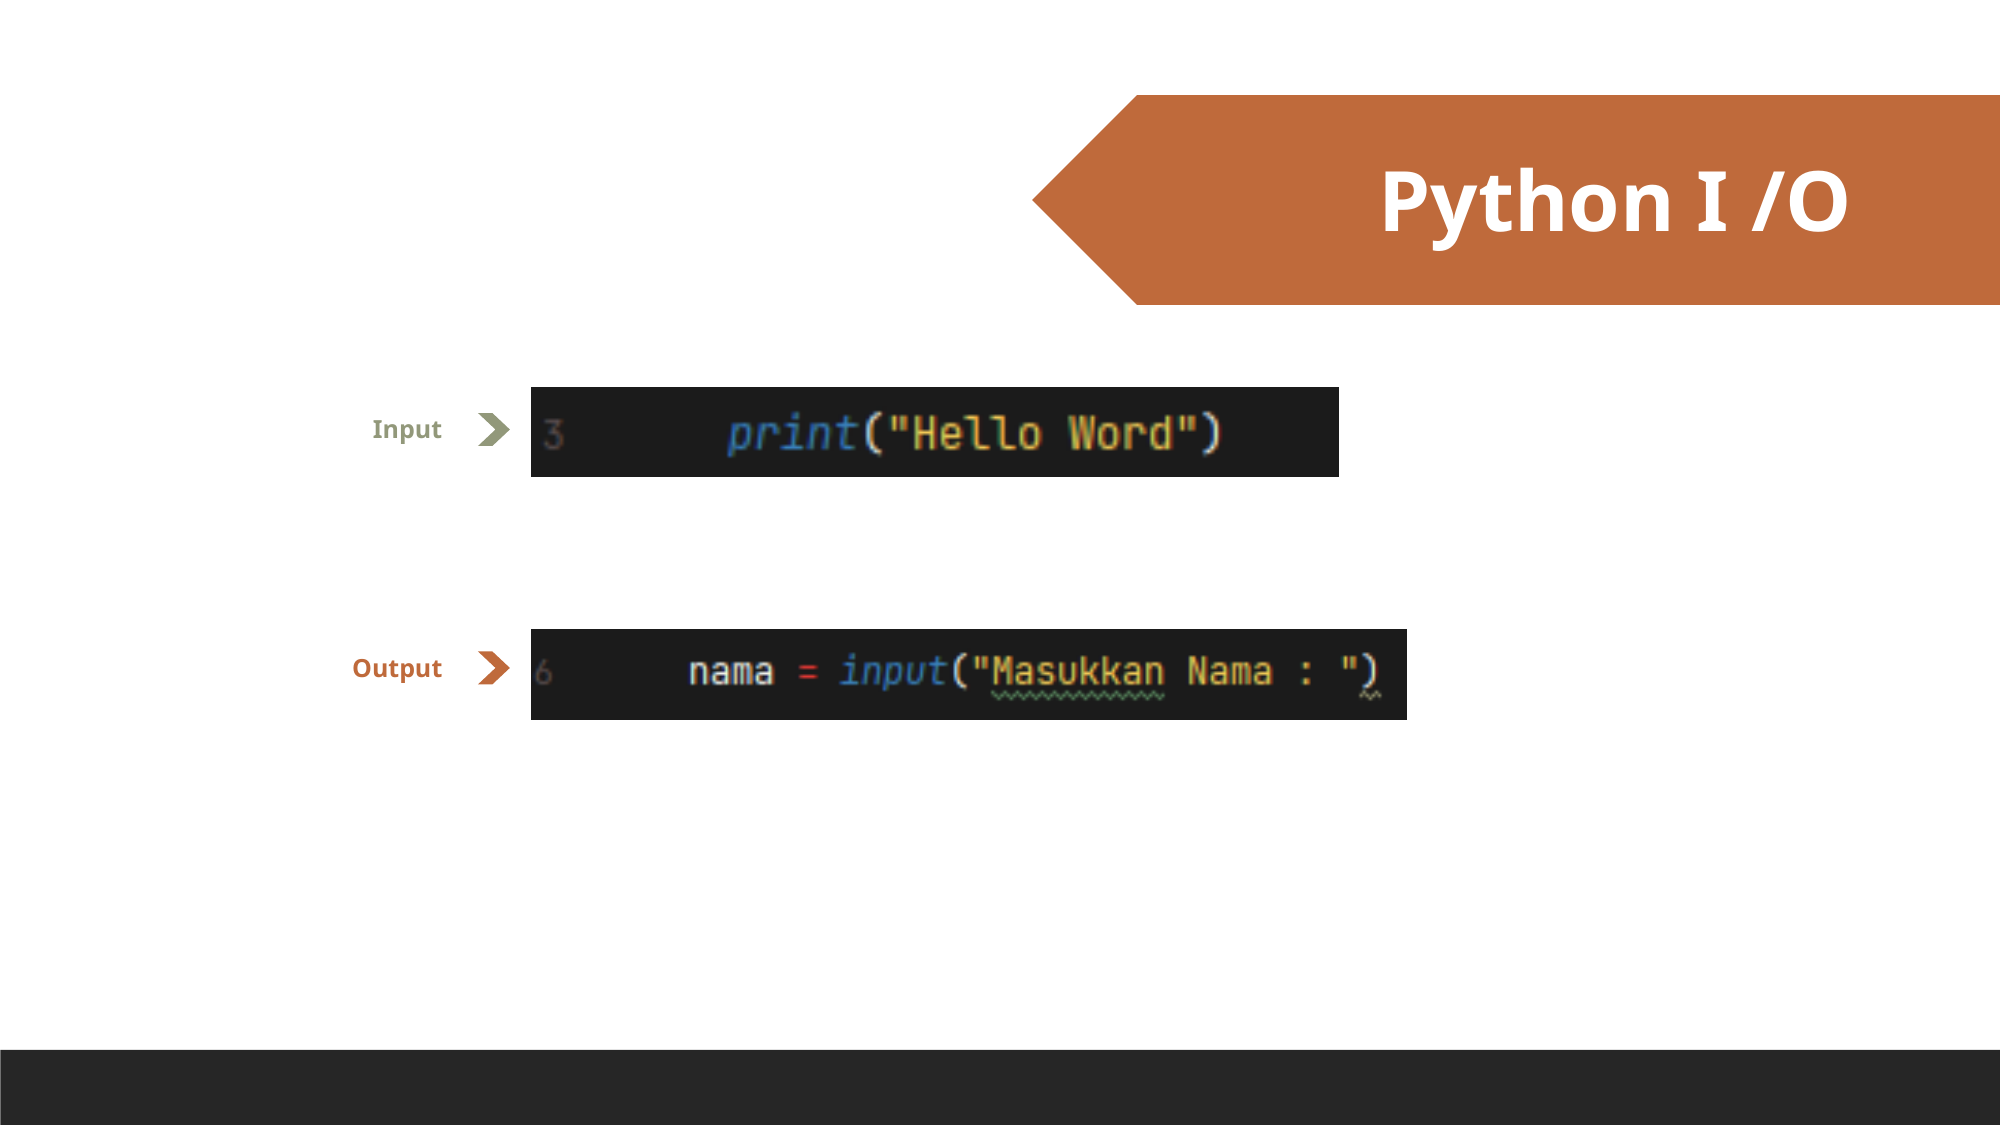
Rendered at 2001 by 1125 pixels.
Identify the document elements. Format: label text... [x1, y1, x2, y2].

picture [530, 386, 1340, 478]
text_box [1086, 93, 2000, 307]
picture [530, 628, 1408, 720]
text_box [208, 390, 527, 454]
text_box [208, 628, 529, 692]
text_box Python I /O [984, 141, 1867, 256]
